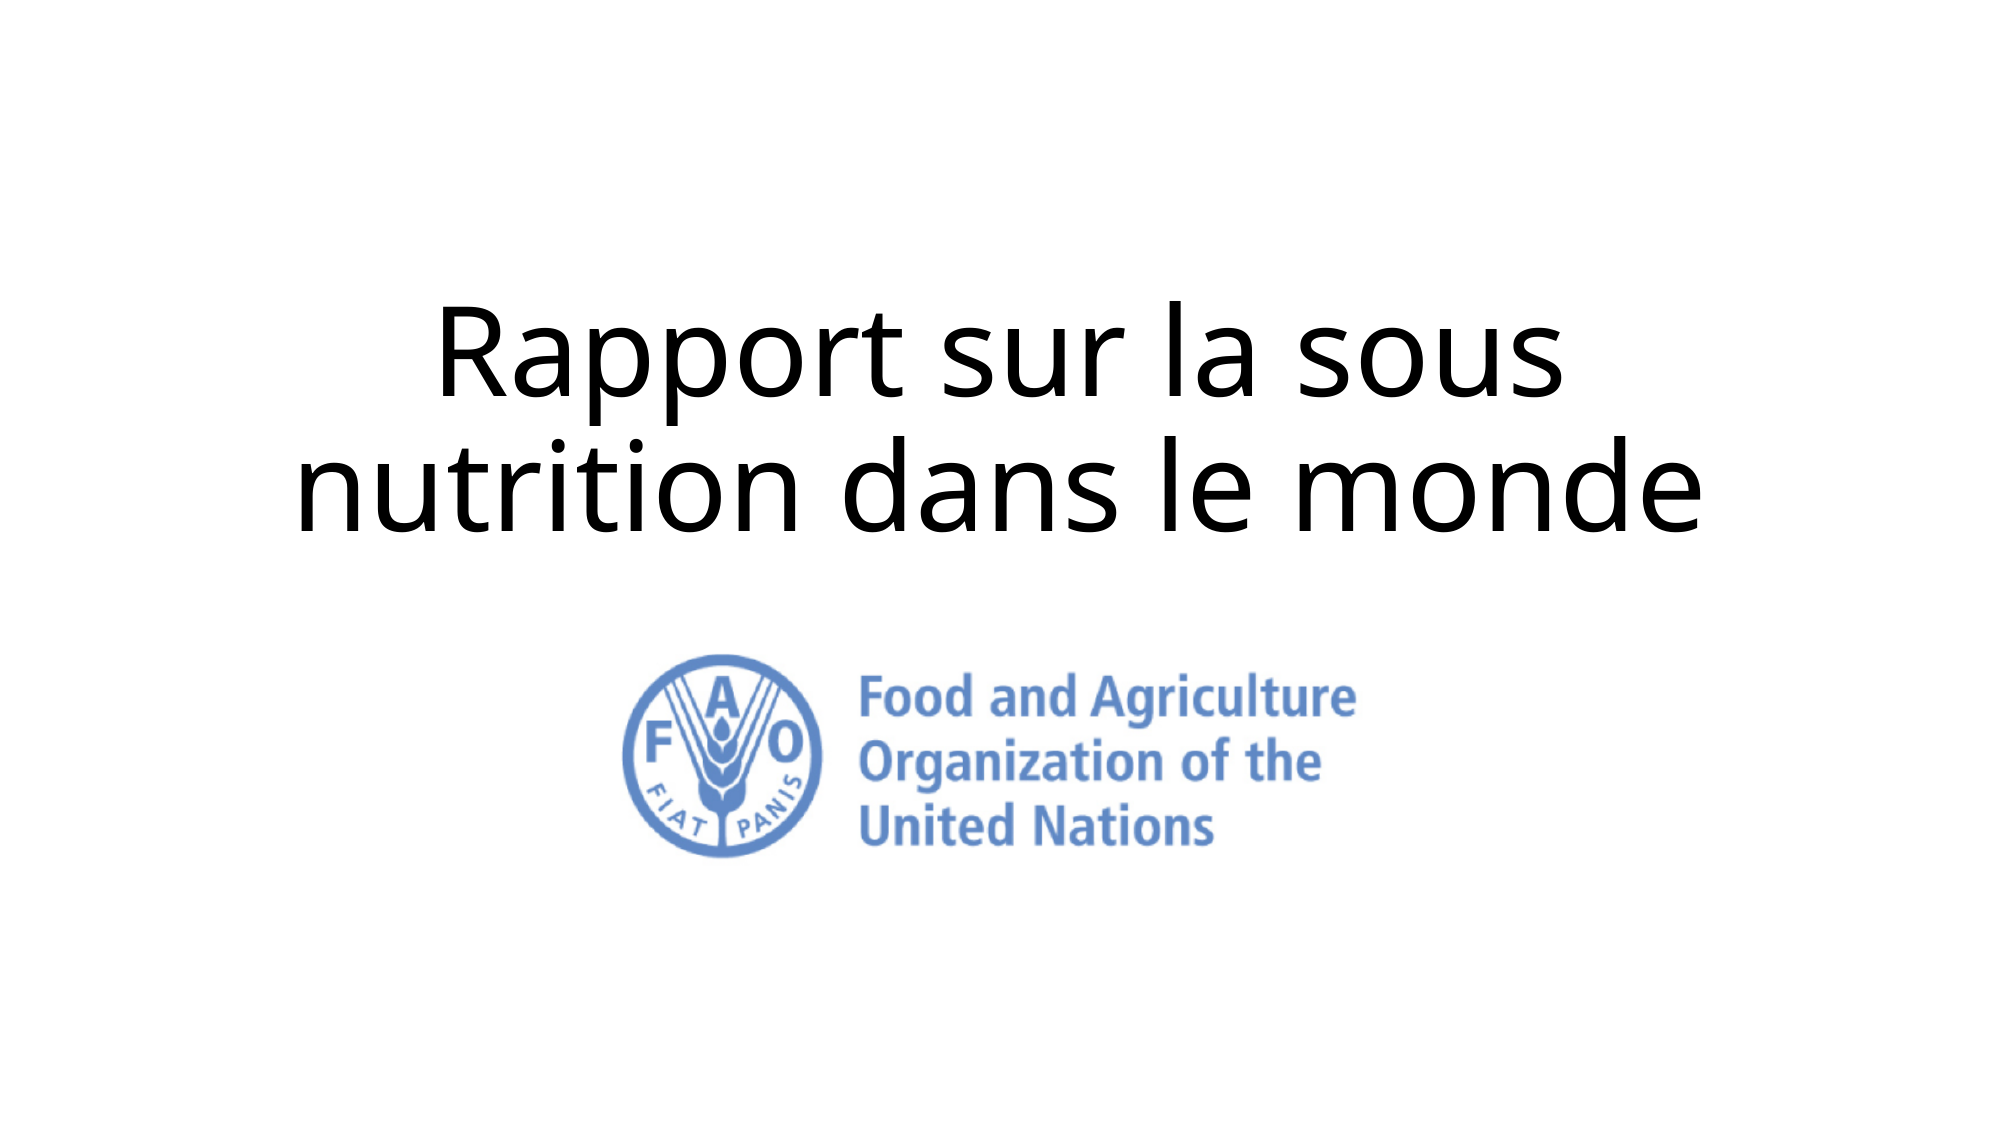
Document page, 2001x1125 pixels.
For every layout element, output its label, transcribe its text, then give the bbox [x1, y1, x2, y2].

picture [569, 627, 1431, 887]
title Rapport sur la sous nutrition dans le monde [249, 174, 1750, 567]
